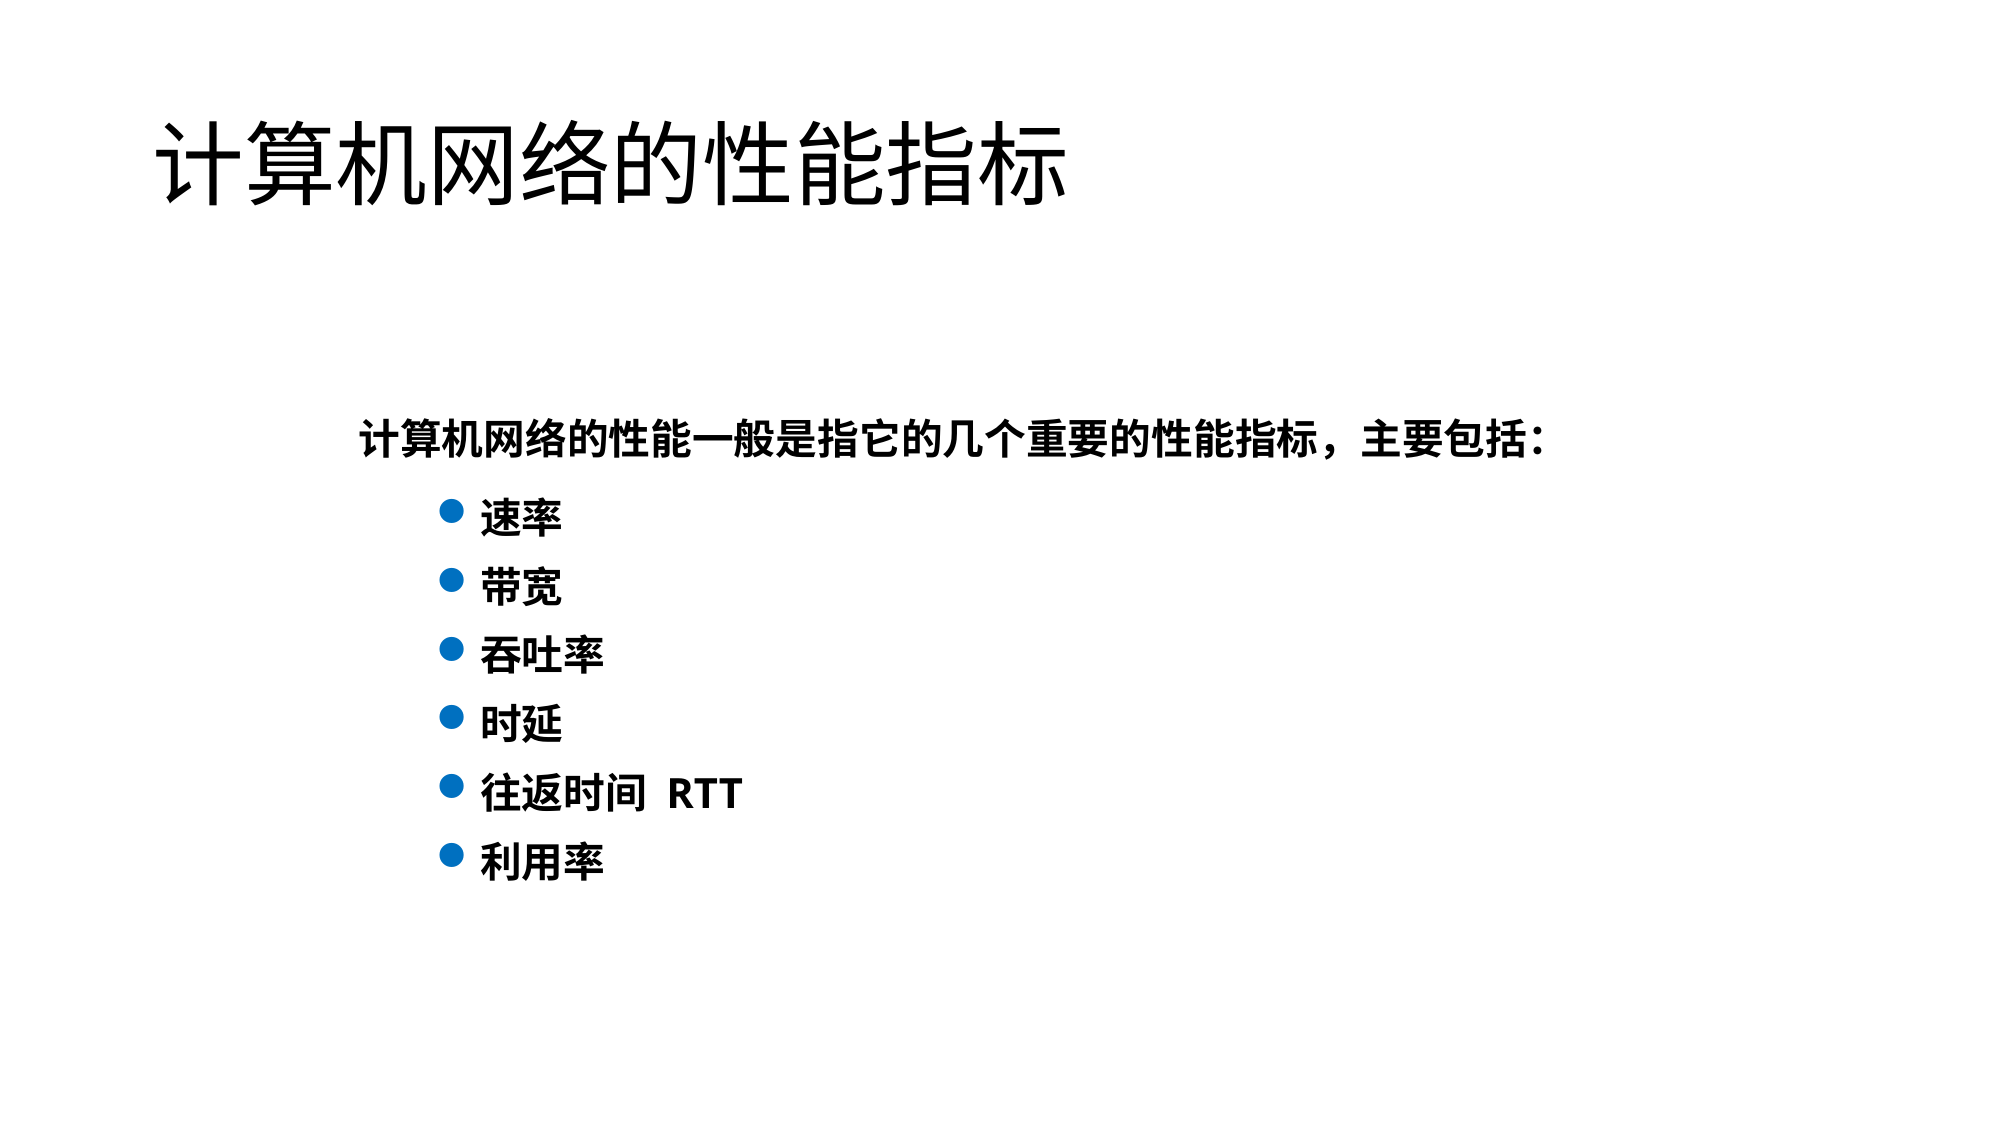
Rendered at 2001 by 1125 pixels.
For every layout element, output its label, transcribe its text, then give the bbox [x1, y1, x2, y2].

text_box 速率 带宽 吞吐率 时延 往返时间 RTT 利用率 [421, 465, 1280, 942]
text_box 计算机网络的性能一般是指它的几个重要的性能指标，主要包括： [343, 393, 1678, 471]
title 计算机网络的性能指标 [137, 59, 1863, 278]
